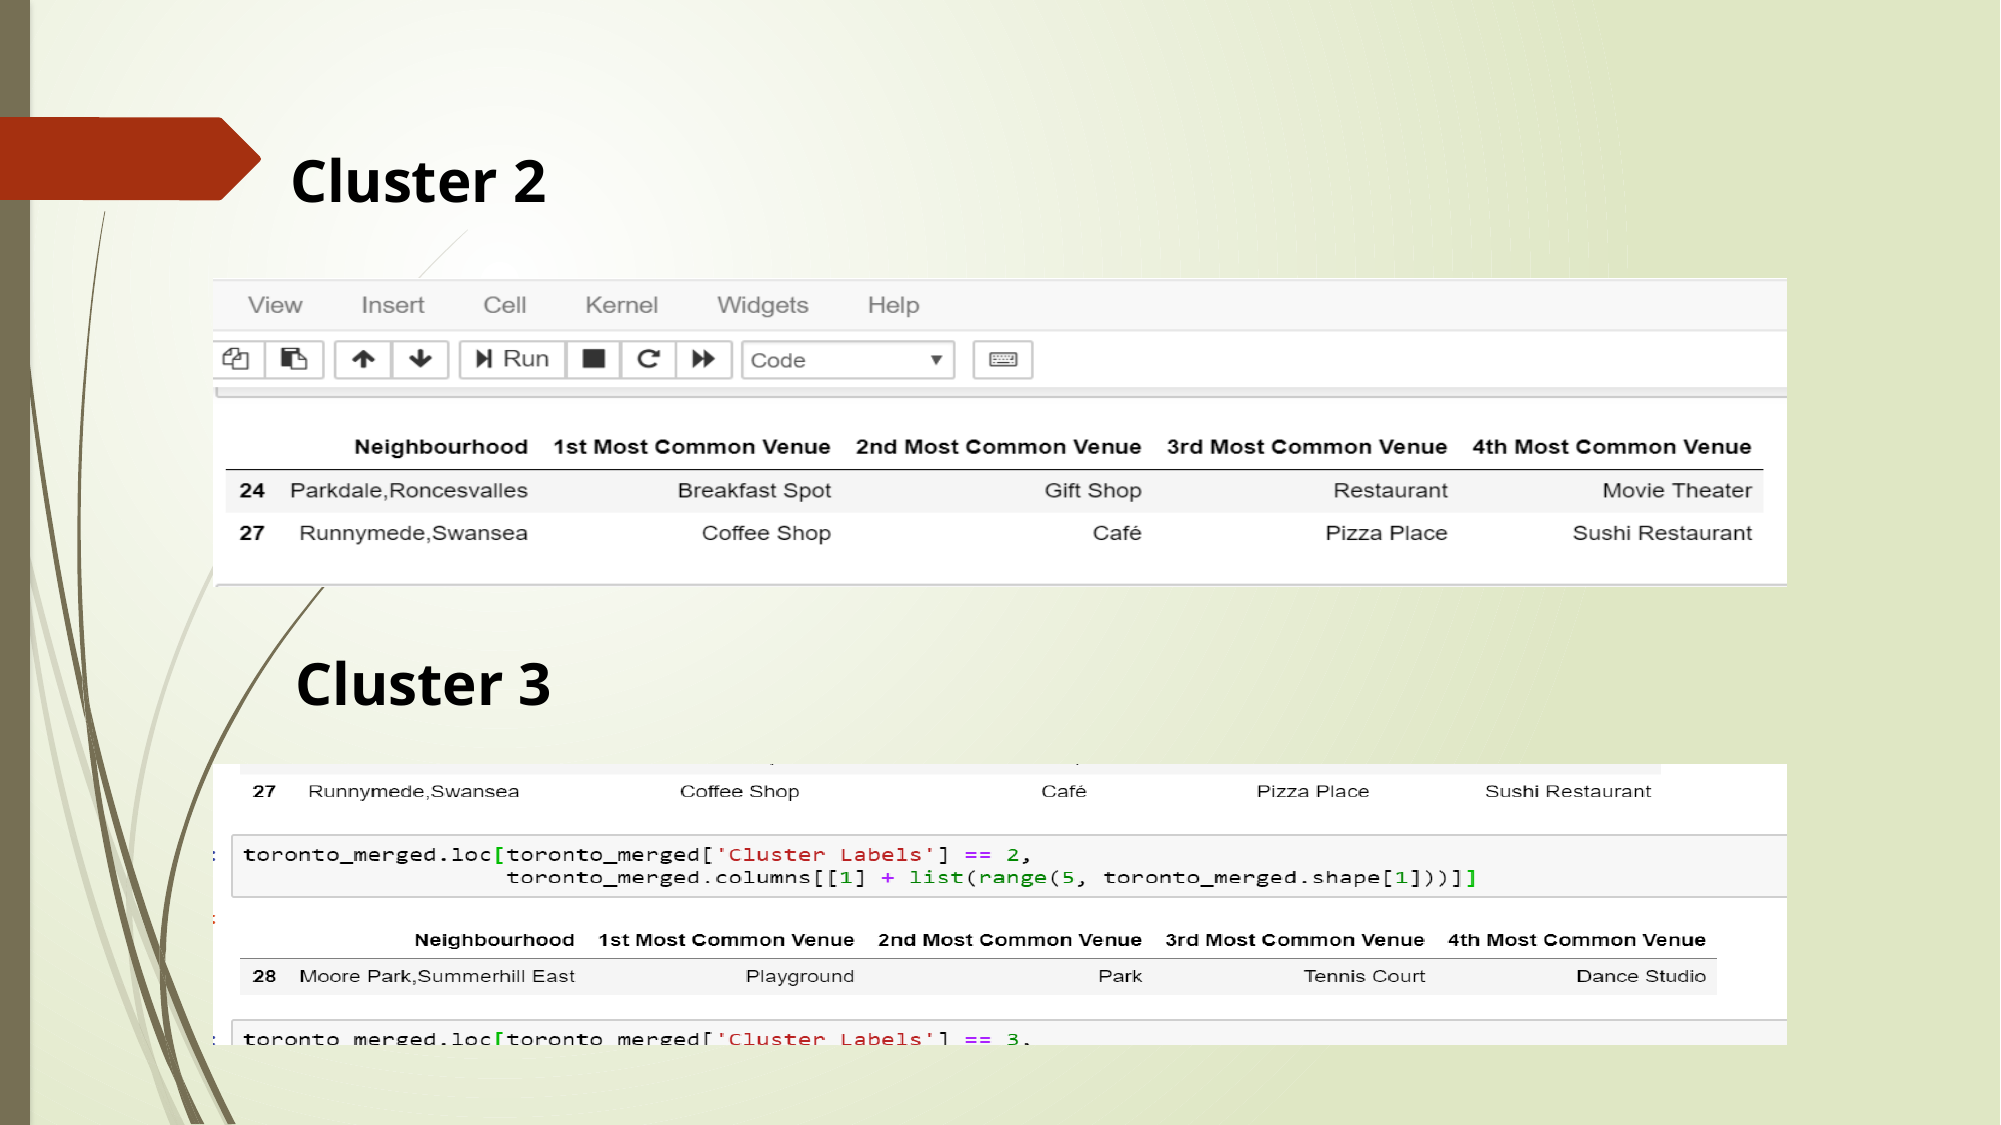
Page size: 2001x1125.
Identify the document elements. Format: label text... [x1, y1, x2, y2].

text_box Cluster 2 [275, 136, 562, 278]
text_box Cluster 3 [280, 639, 711, 725]
picture [213, 763, 1787, 1045]
picture [213, 278, 1787, 587]
